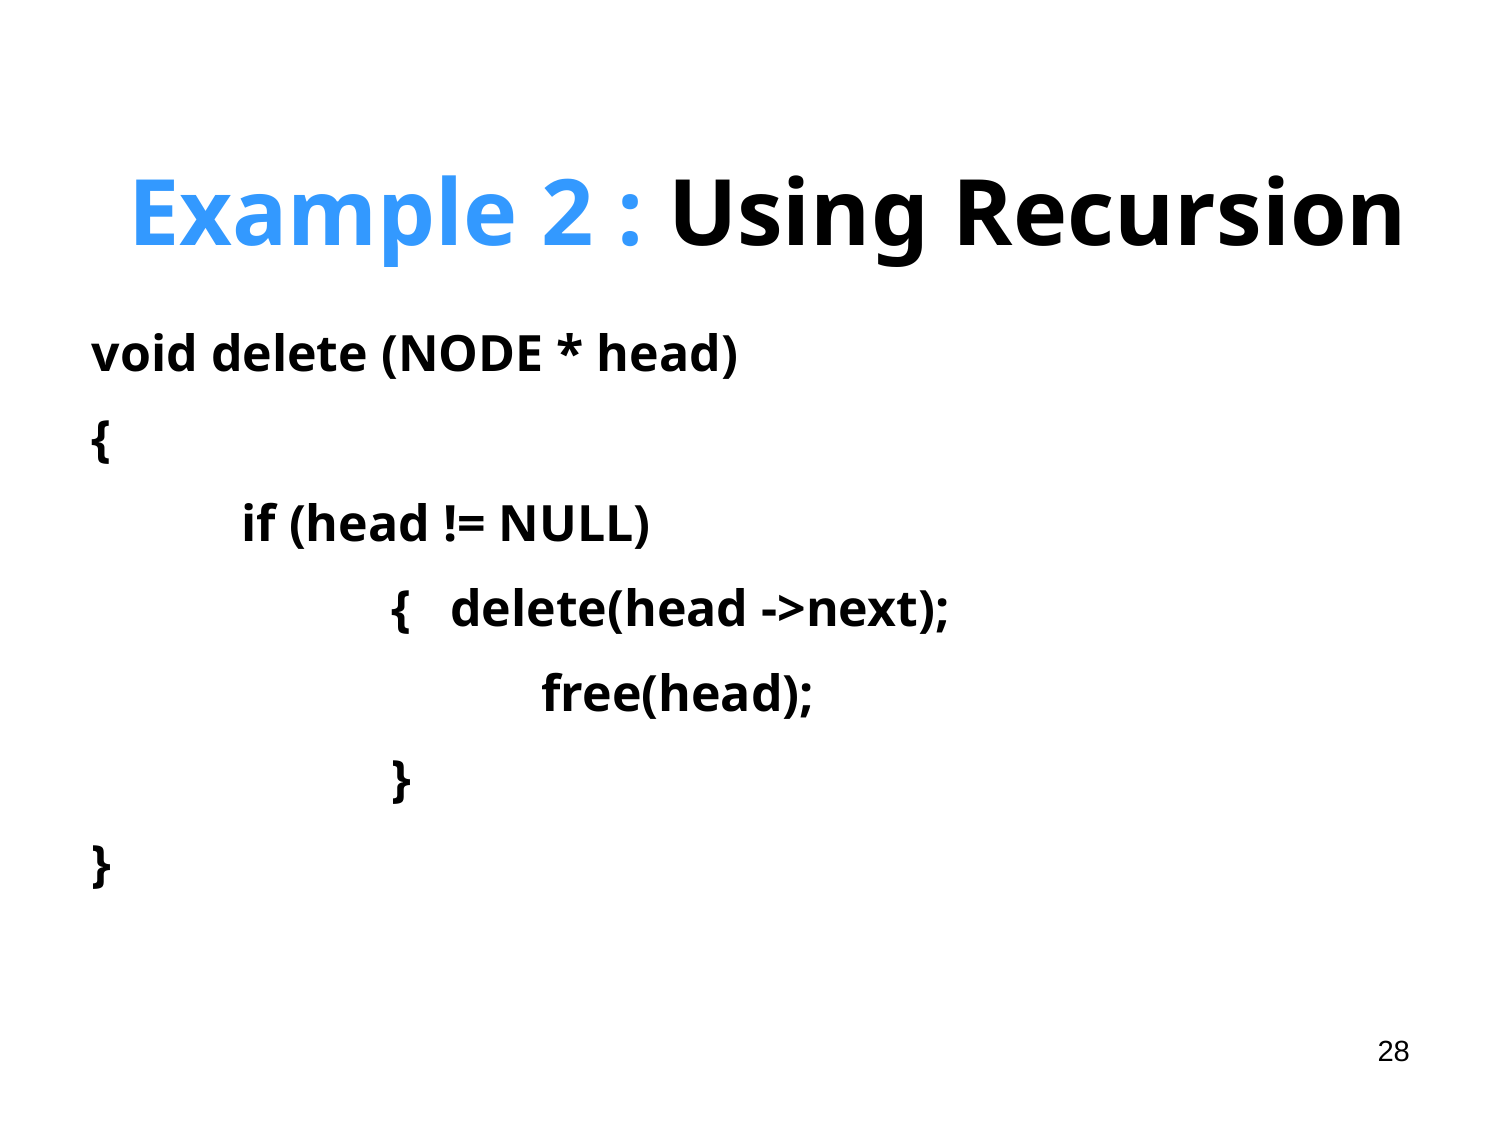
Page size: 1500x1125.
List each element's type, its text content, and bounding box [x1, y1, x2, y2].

text_box void delete (NODE * head) { if (head != NULL) { delete(head ->next); free(head); } } [76, 314, 1402, 899]
slide_number 28 [1074, 1024, 1426, 1103]
title Example 2 : Using Recursion [76, 166, 1460, 252]
